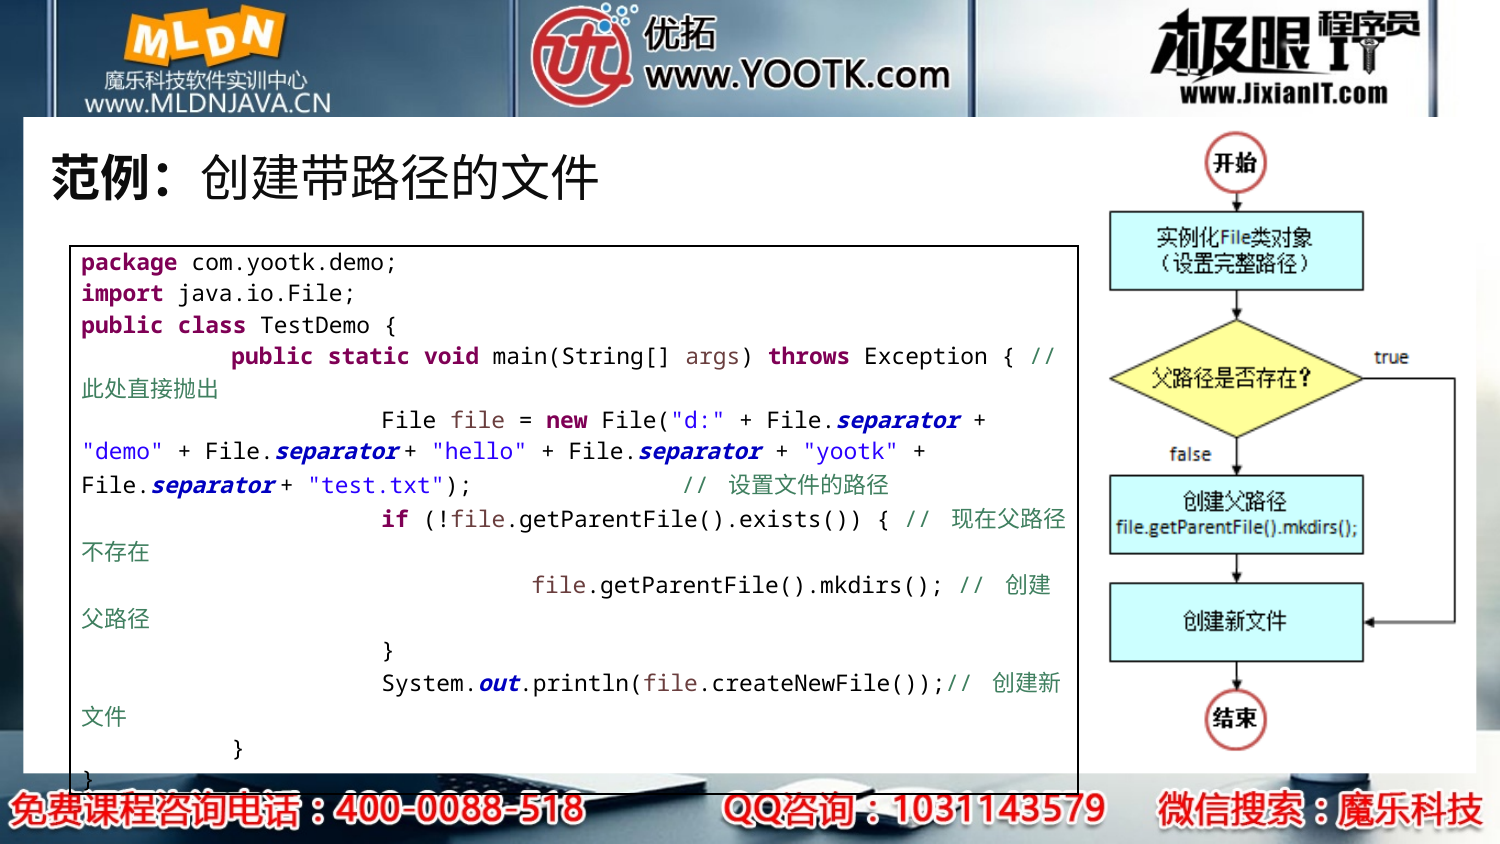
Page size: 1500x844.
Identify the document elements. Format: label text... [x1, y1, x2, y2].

title 范例：创建带路径的文件 [34, 128, 1100, 225]
picture [0, 0, 1500, 844]
table_header package com.yootk.demo; import java.io.File; public class TestDemo { public static void main(String[] args) throws Exception { // 此处直接抛出 File file = new File("d:" + File.separator + "demo" + File.separator + "hello" + File.separator + "yootk" + File.separator + "test.txt"); // 设置文件的路径 if (!file.getParentFile().exists()) { // 现在父路径不存在 file.getParentFile().mkdirs(); // 创建父路径 } System.out.println(file.createNewFile());// 创建新文件 } } [71, 247, 1077, 793]
